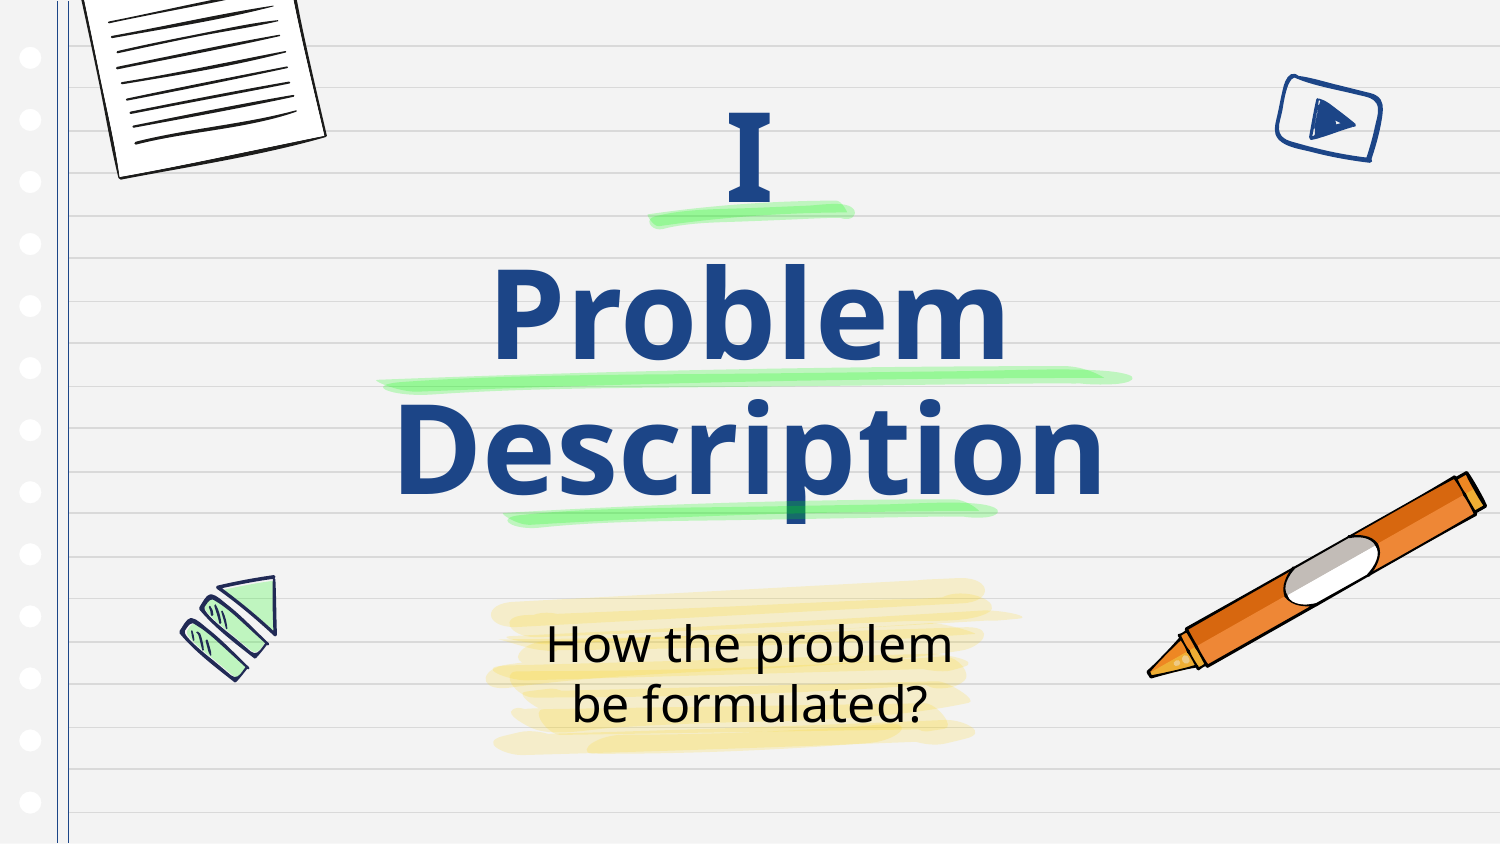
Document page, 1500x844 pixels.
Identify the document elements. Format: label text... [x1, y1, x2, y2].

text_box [179, 570, 278, 682]
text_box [644, 200, 856, 230]
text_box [364, 365, 1136, 396]
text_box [495, 499, 1000, 529]
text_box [1123, 536, 1500, 622]
title I [630, 96, 870, 208]
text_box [472, 577, 1028, 756]
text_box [1276, 83, 1382, 156]
title Problem Description [314, 264, 1186, 508]
